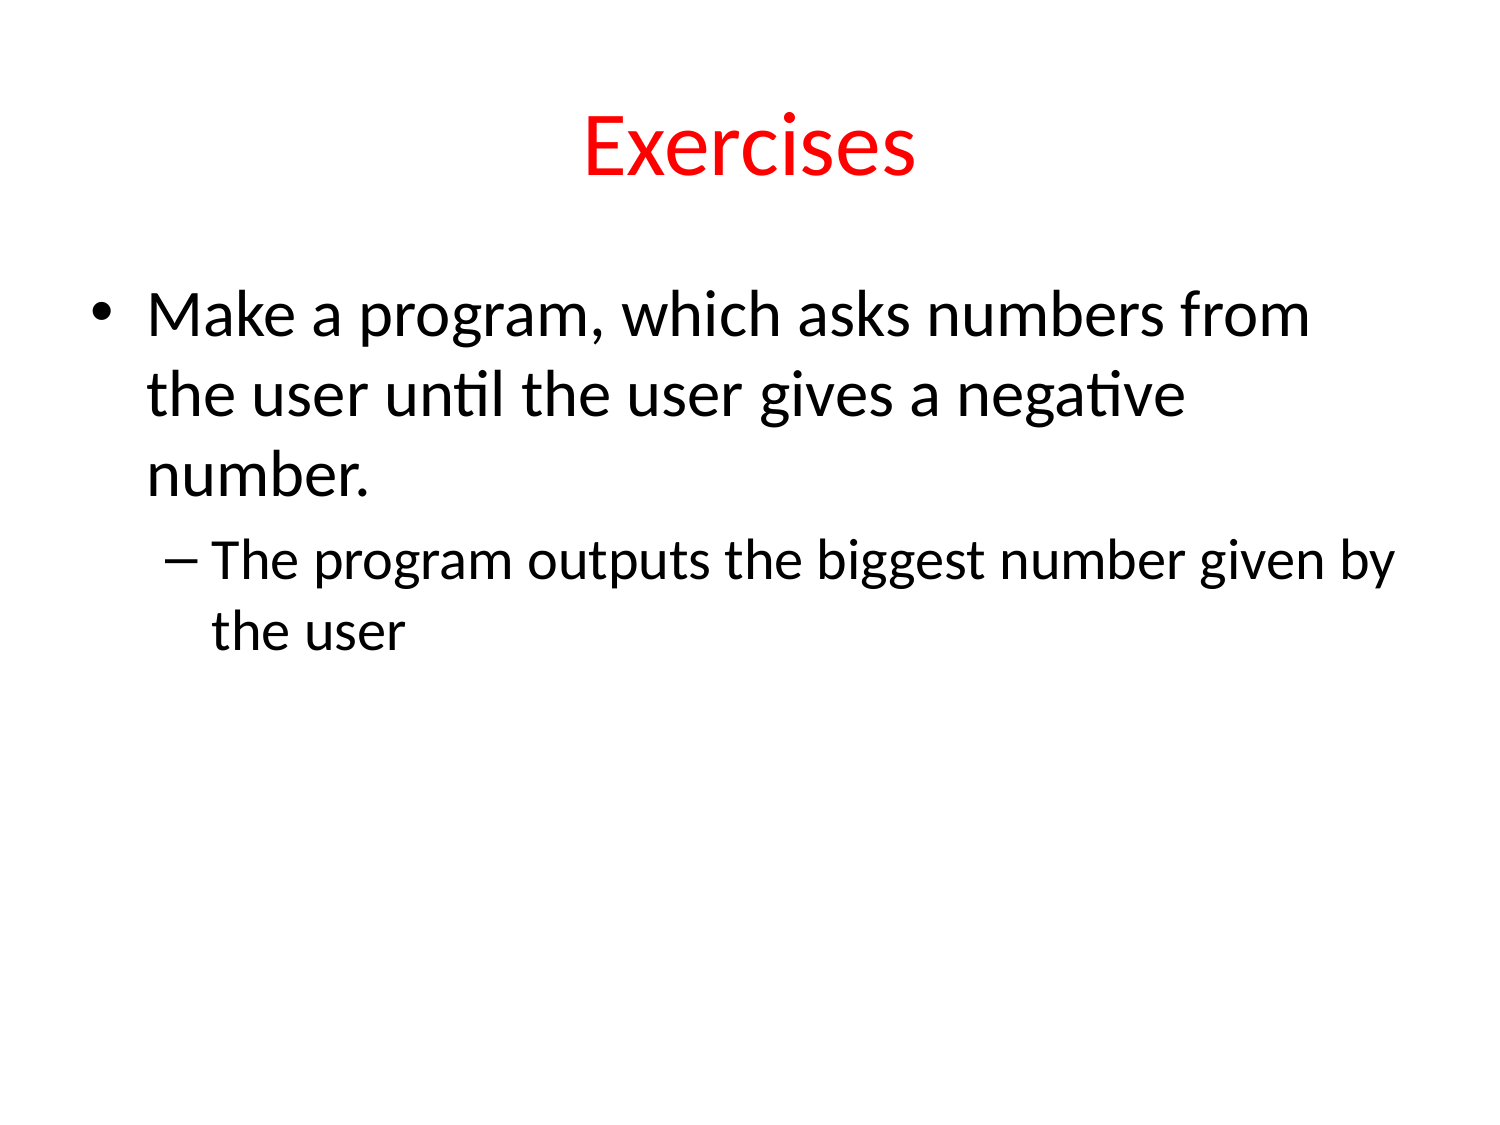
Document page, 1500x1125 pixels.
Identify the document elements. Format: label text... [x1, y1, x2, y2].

title Exercises [75, 45, 1425, 233]
list Make a program, which asks numbers from the user until the user gives a negative number. The program outputs the biggest number given by the user [75, 262, 1425, 1005]
